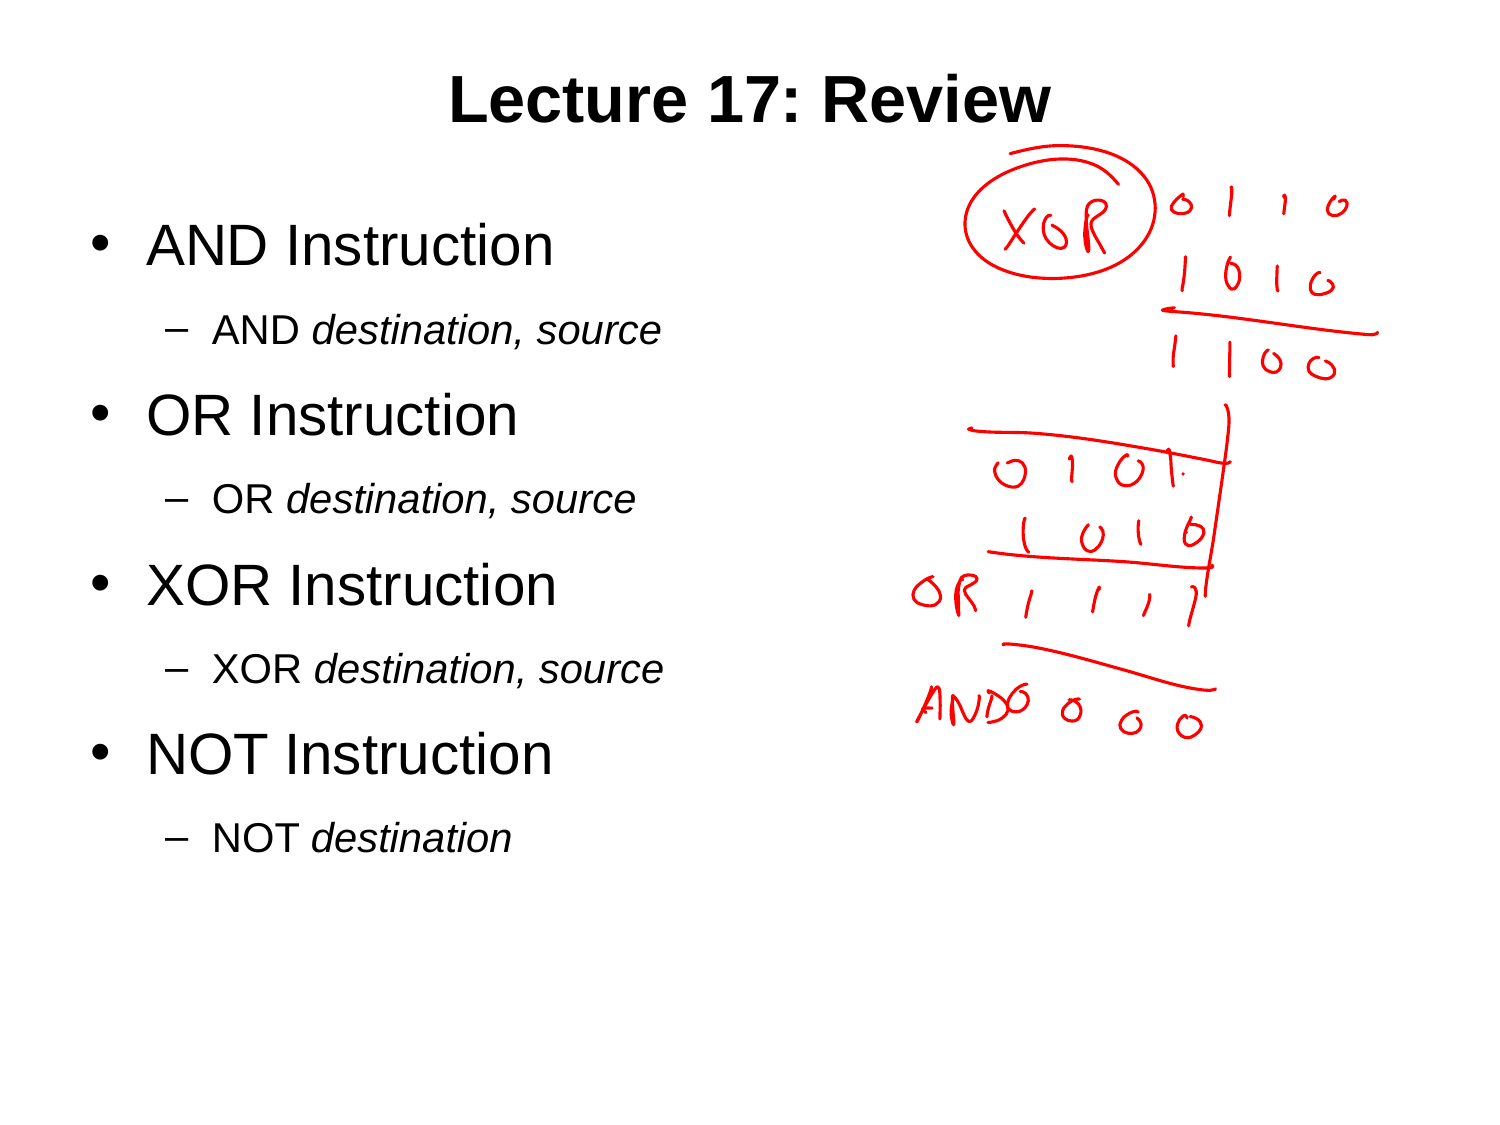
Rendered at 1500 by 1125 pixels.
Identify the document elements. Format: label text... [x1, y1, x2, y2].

list AND Instruction AND destination, source OR Instruction OR destination, source XOR Instruction XOR destination, source NOT Instruction NOT destination [75, 200, 1425, 1063]
title Lecture 17: Review [75, 24, 1425, 168]
